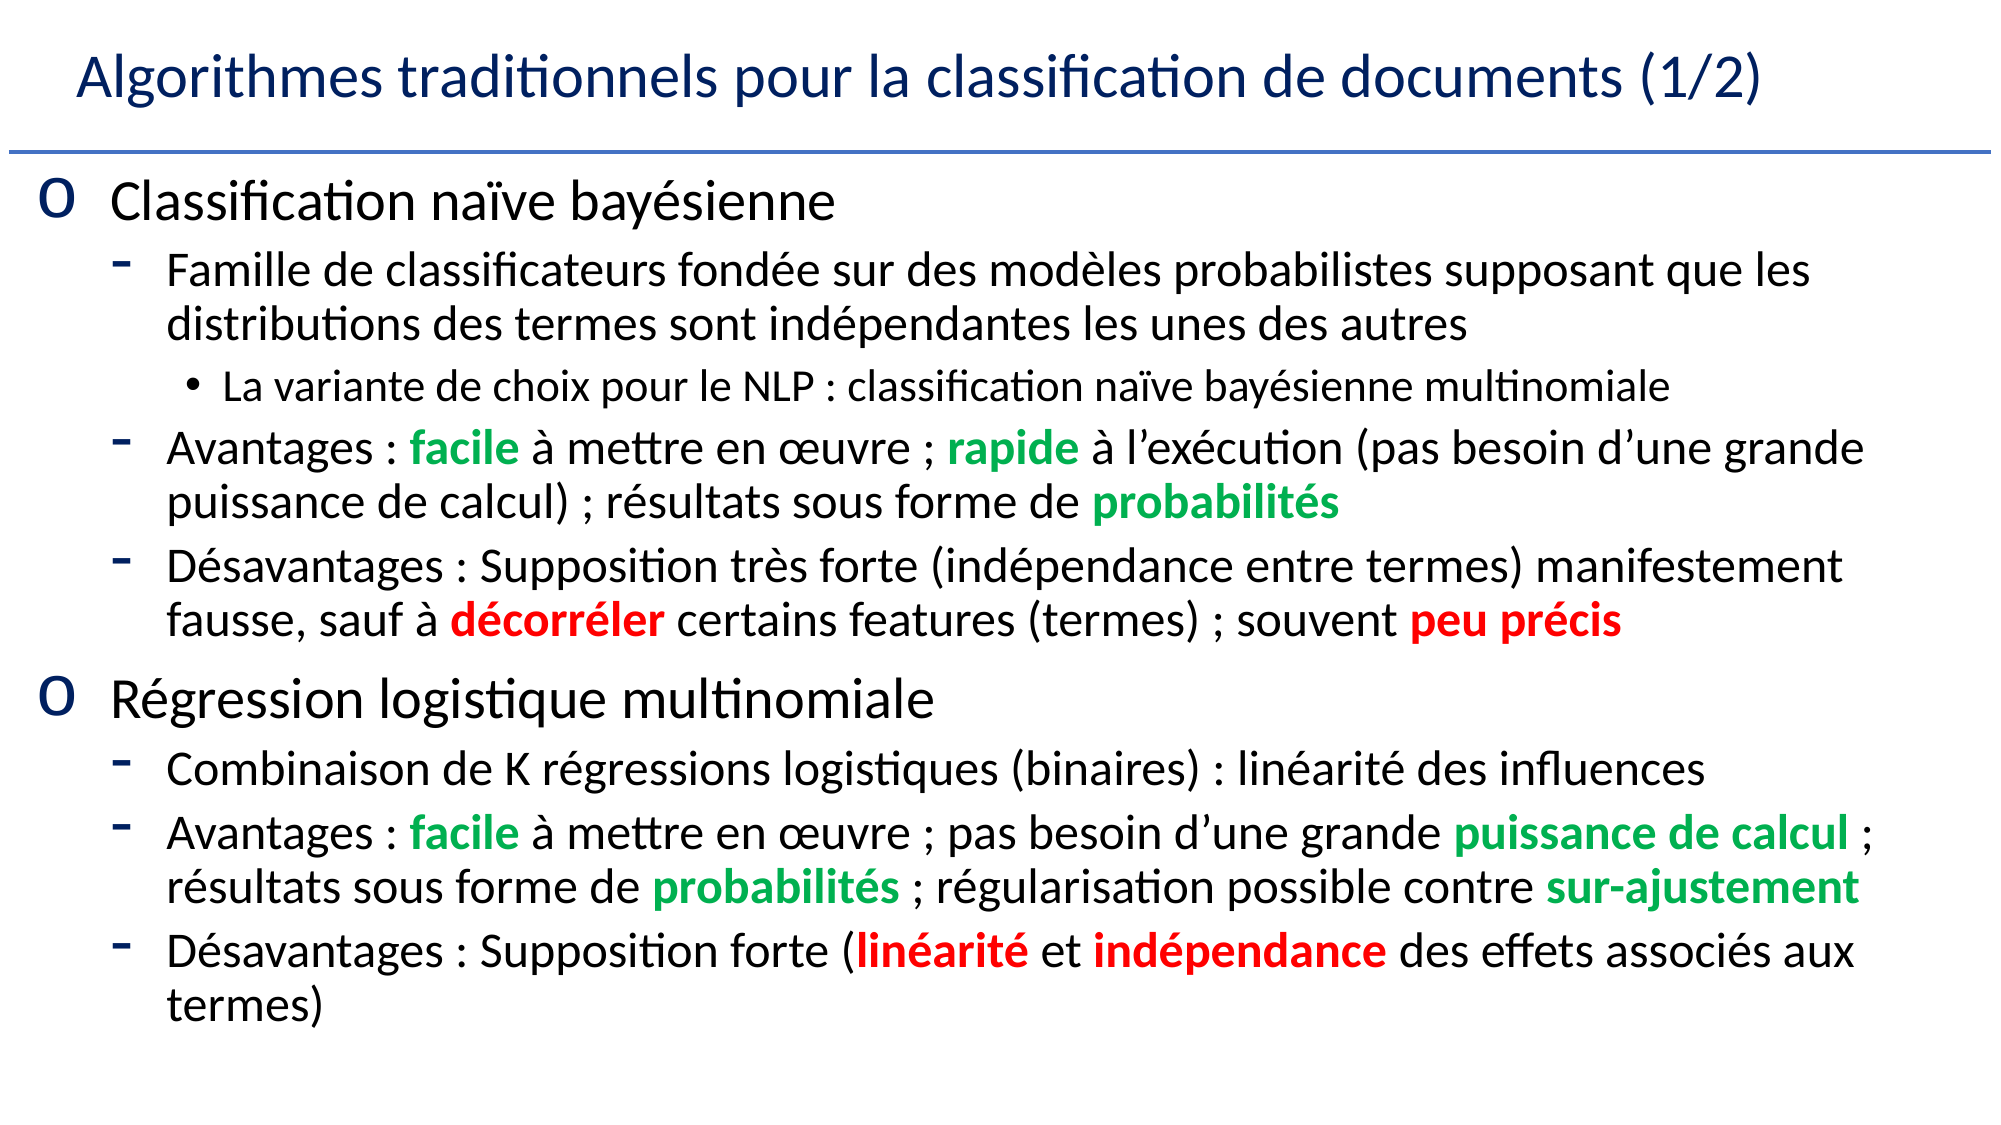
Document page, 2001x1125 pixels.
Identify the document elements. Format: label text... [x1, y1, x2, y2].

list Classification naïve bayésienne Famille de classificateurs fondée sur des modèles probabilistes supposant que les distributions des termes sont indépendantes les unes des autres La variante de choix pour le NLP : classification naïve bayésienne multinomiale Avantages : facile à mettre en œuvre ; rapide à l’exécution (pas besoin d’une grande puissance de calcul) ; résultats sous forme de probabilités Désavantages : Supposition très forte (indépendance entre termes) manifestement fausse, sauf à décorréler certains features (termes) ; souvent peu précis Régression logistique multinomiale Combinaison de K régressions logistiques (binaires) : linéarité des influences Avantages : facile à mettre en œuvre ; pas besoin d’une grande puissance de calcul ; résultats sous forme de probabilités ; régularisation possible contre sur-ajustement Désavantages : Supposition forte (linéarité et indépendance des effets associés aux termes) [20, 162, 1978, 1103]
text_box Algorithmes traditionnels pour la classification de documents (1/2) [61, 23, 1899, 132]
